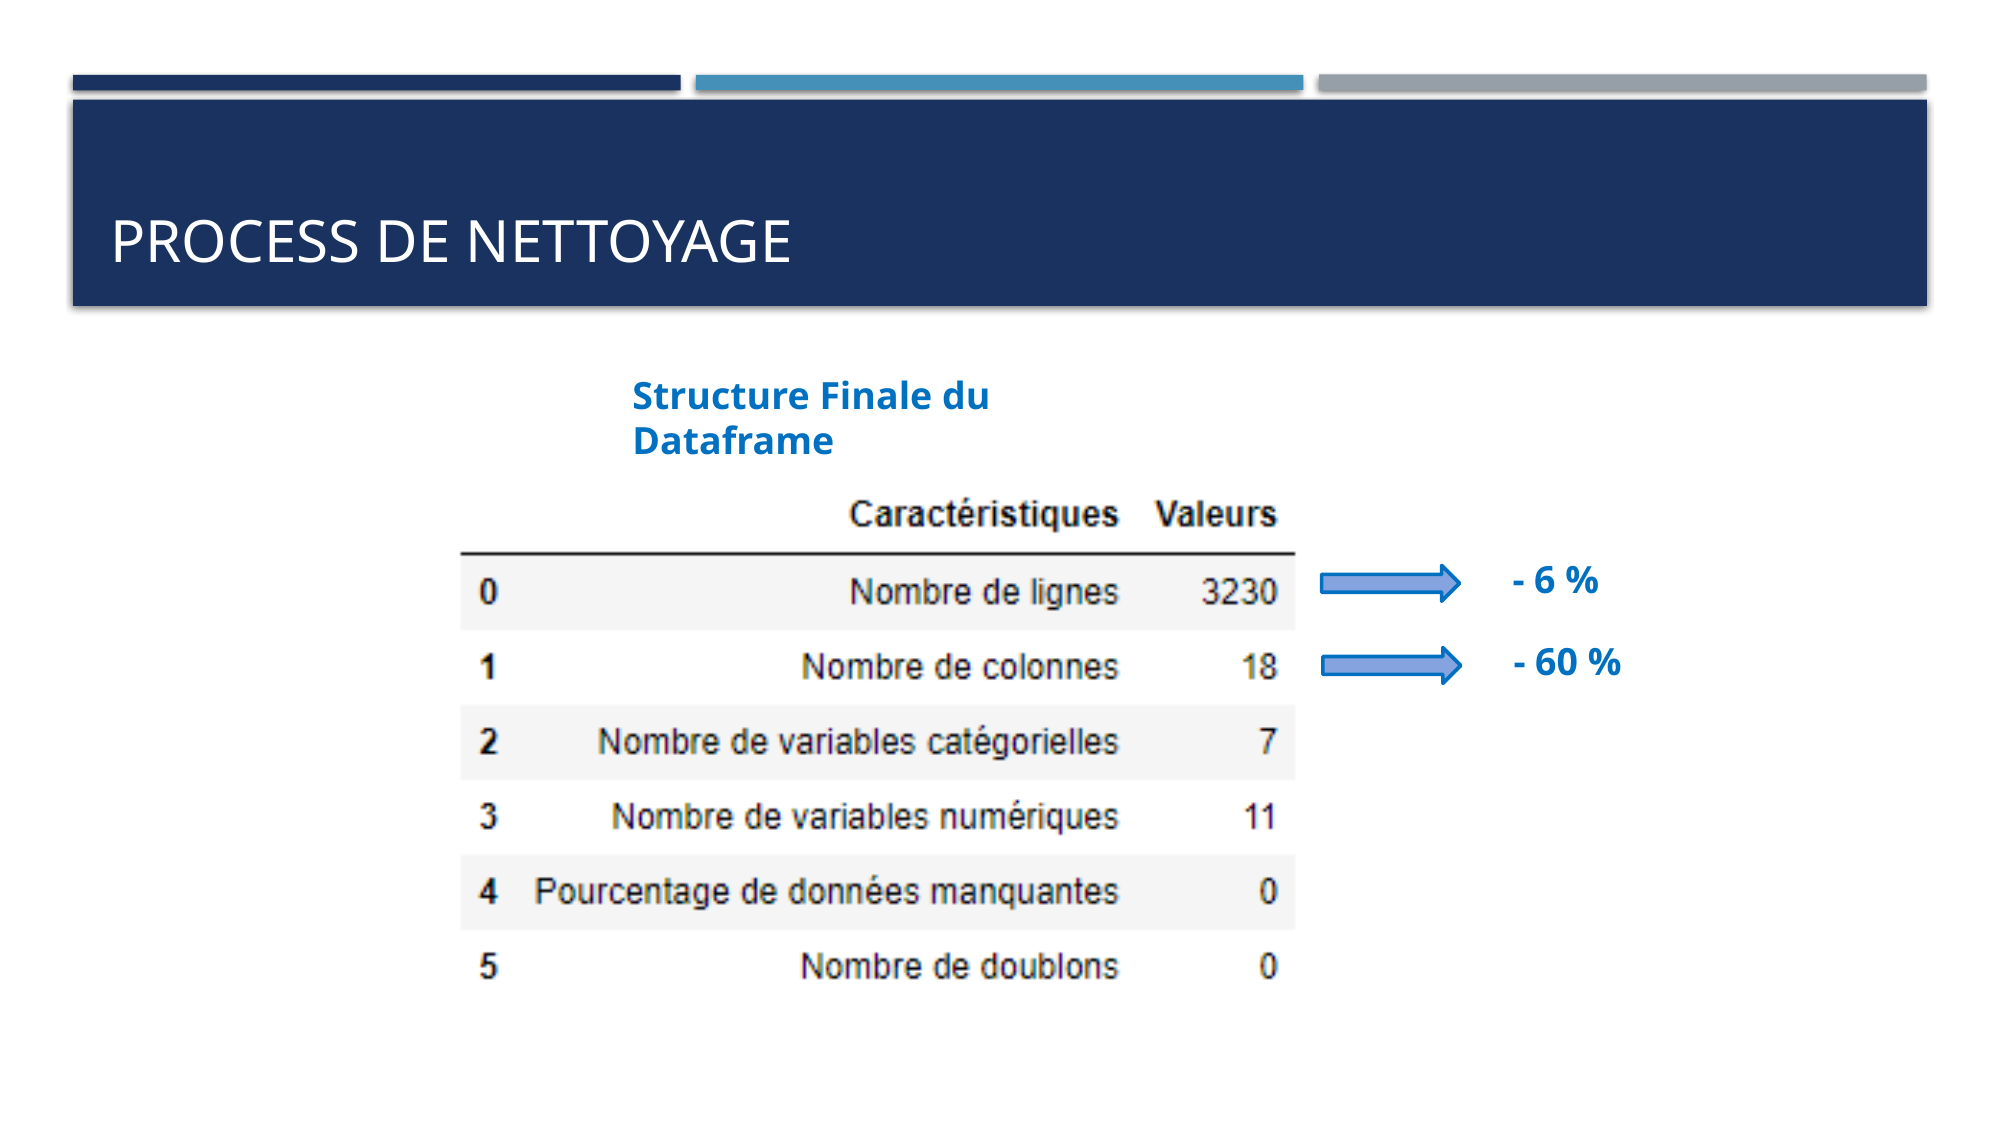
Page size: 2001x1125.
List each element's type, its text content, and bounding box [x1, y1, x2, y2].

text_box Structure Finale du Dataframe [617, 364, 1205, 462]
text_box [1327, 563, 1461, 603]
picture [452, 464, 1323, 1044]
text_box [1327, 645, 1463, 686]
text_box - 6 % [1497, 548, 1779, 609]
text_box - 60 % [1498, 630, 1780, 691]
title PROCESS DE NETTOYAGE [95, 119, 1905, 282]
